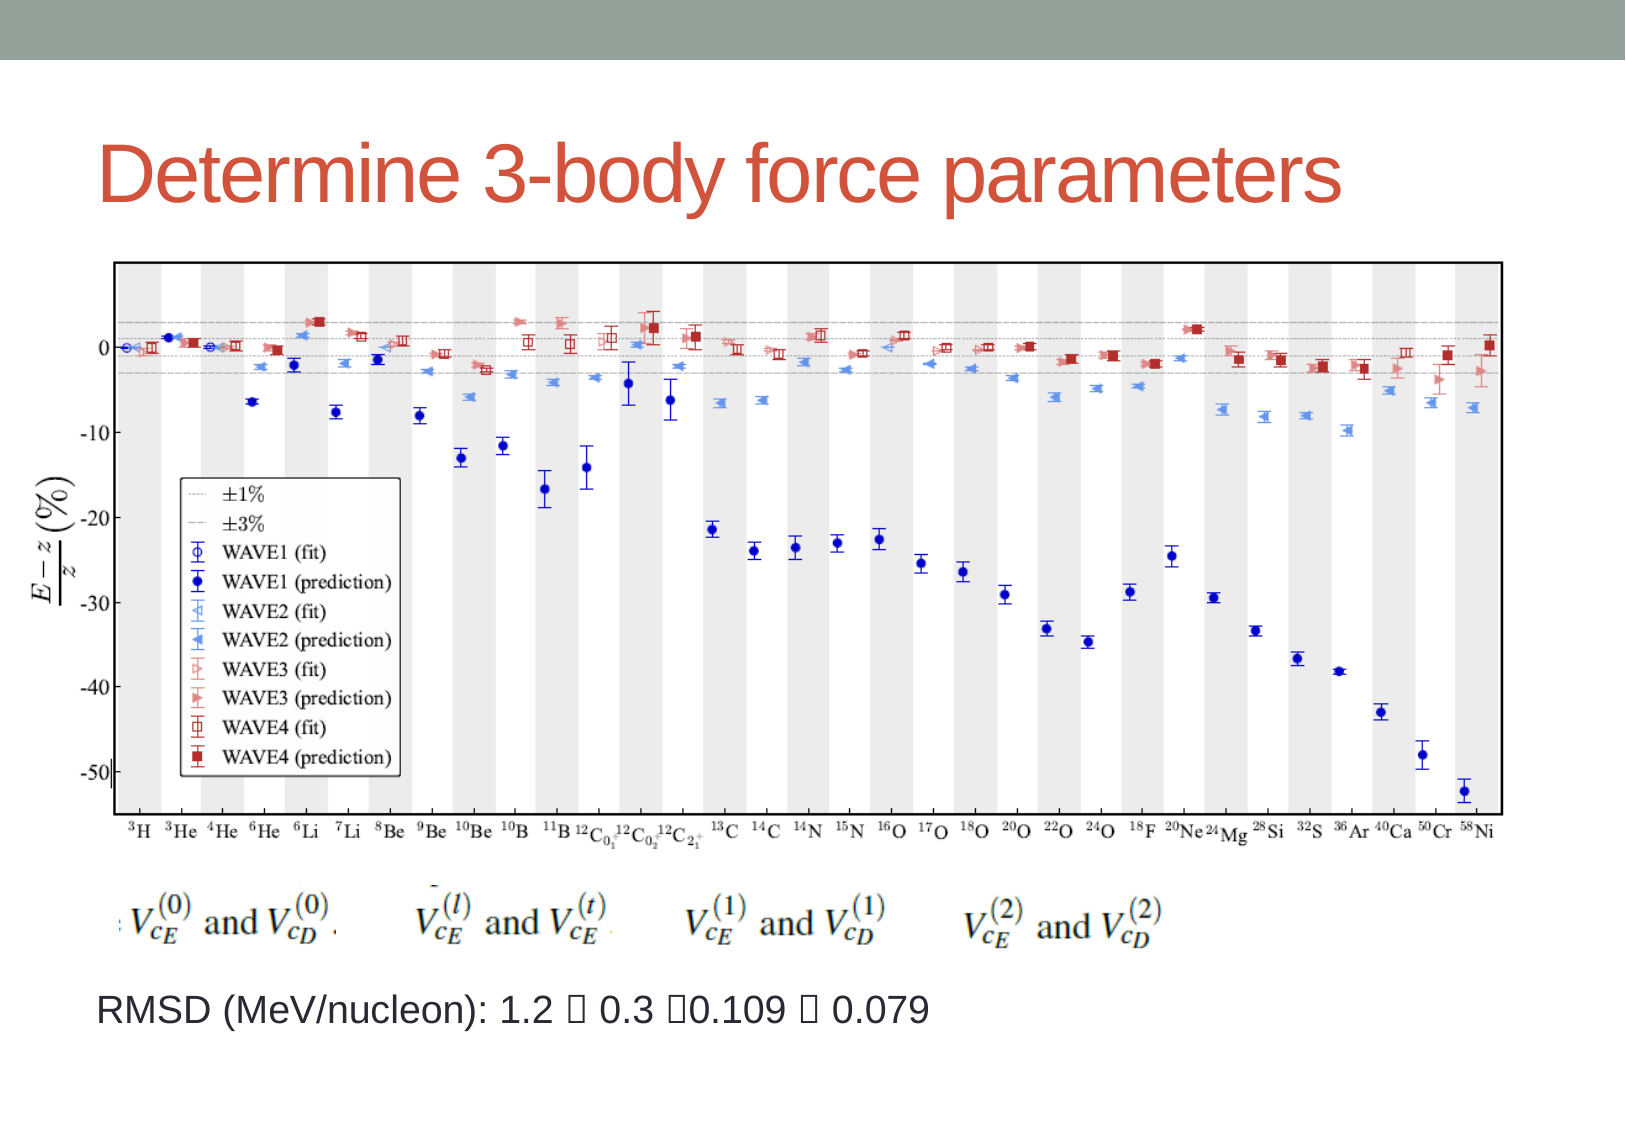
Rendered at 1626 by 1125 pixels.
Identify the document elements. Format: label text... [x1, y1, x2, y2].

picture [683, 888, 892, 956]
picture [959, 888, 1169, 961]
picture [22, 247, 1544, 866]
picture [407, 885, 612, 949]
text_box RMSD (MeV/nucleon): 1.2  0.3 0.109  0.079 [81, 977, 1444, 1039]
title Determine 3-body force parameters [81, 87, 1544, 244]
picture [119, 885, 336, 952]
